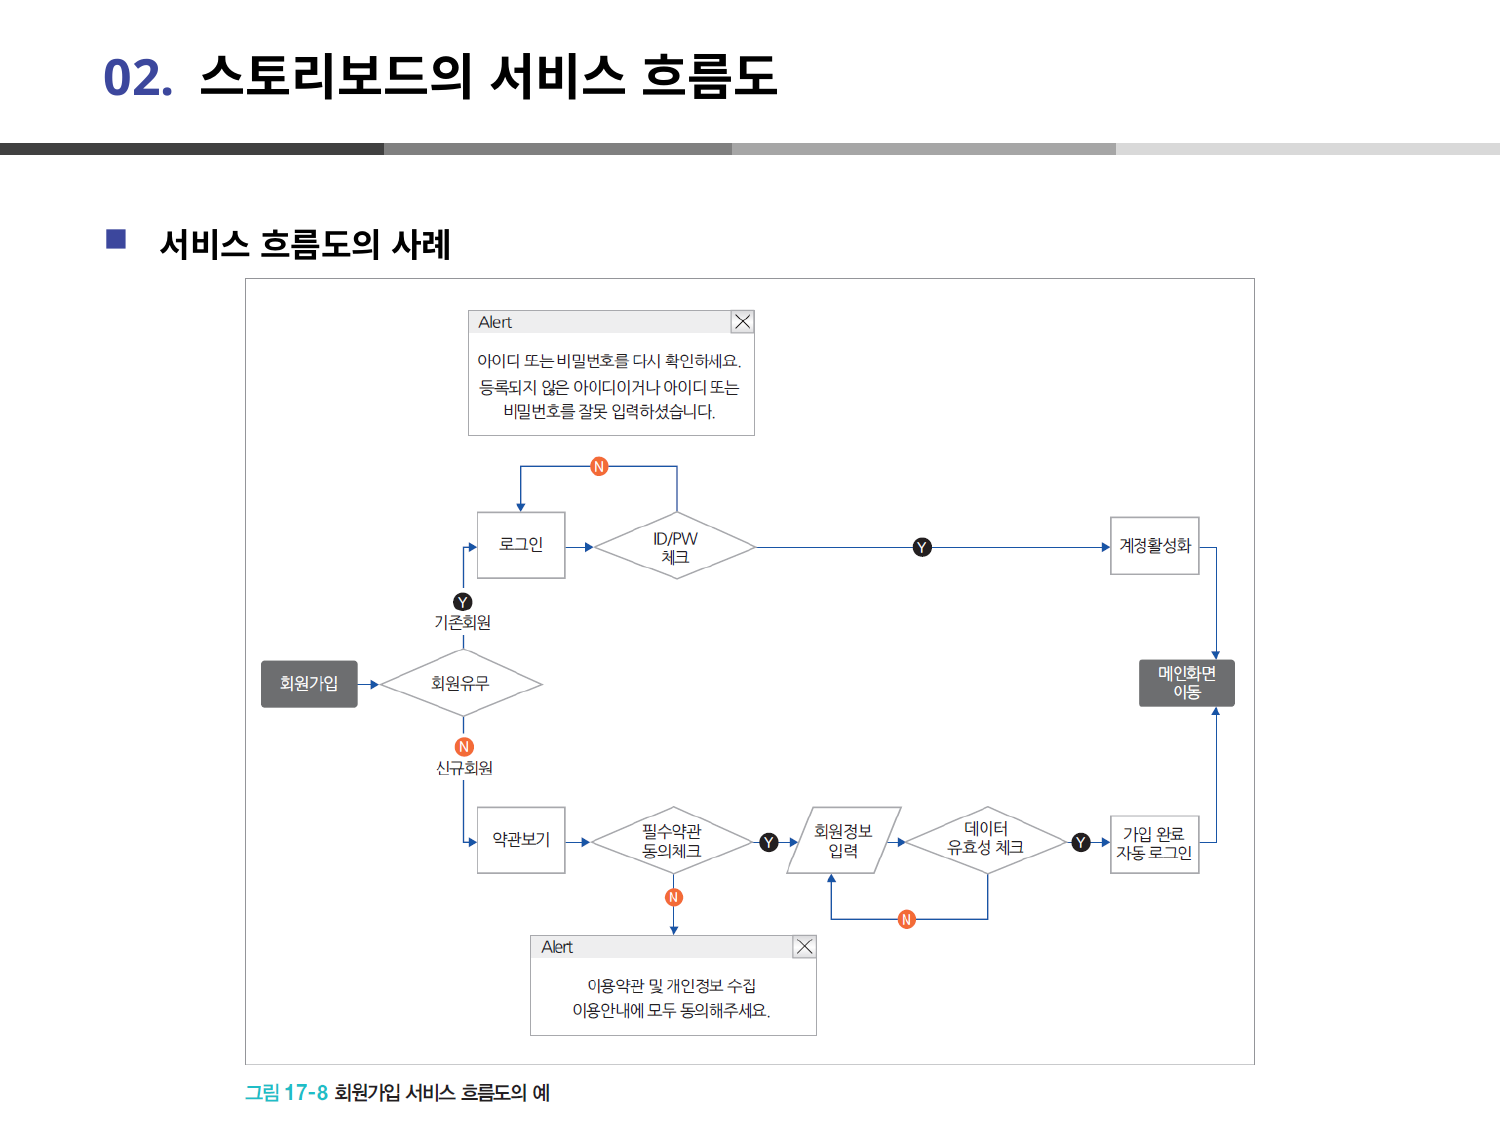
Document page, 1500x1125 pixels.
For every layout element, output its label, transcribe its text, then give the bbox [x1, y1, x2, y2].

title 02. 스토리보드의 서비스 흐름도 [88, 30, 1211, 121]
list 서비스 흐름도의 사례 [88, 196, 1436, 386]
picture [243, 278, 1257, 1106]
